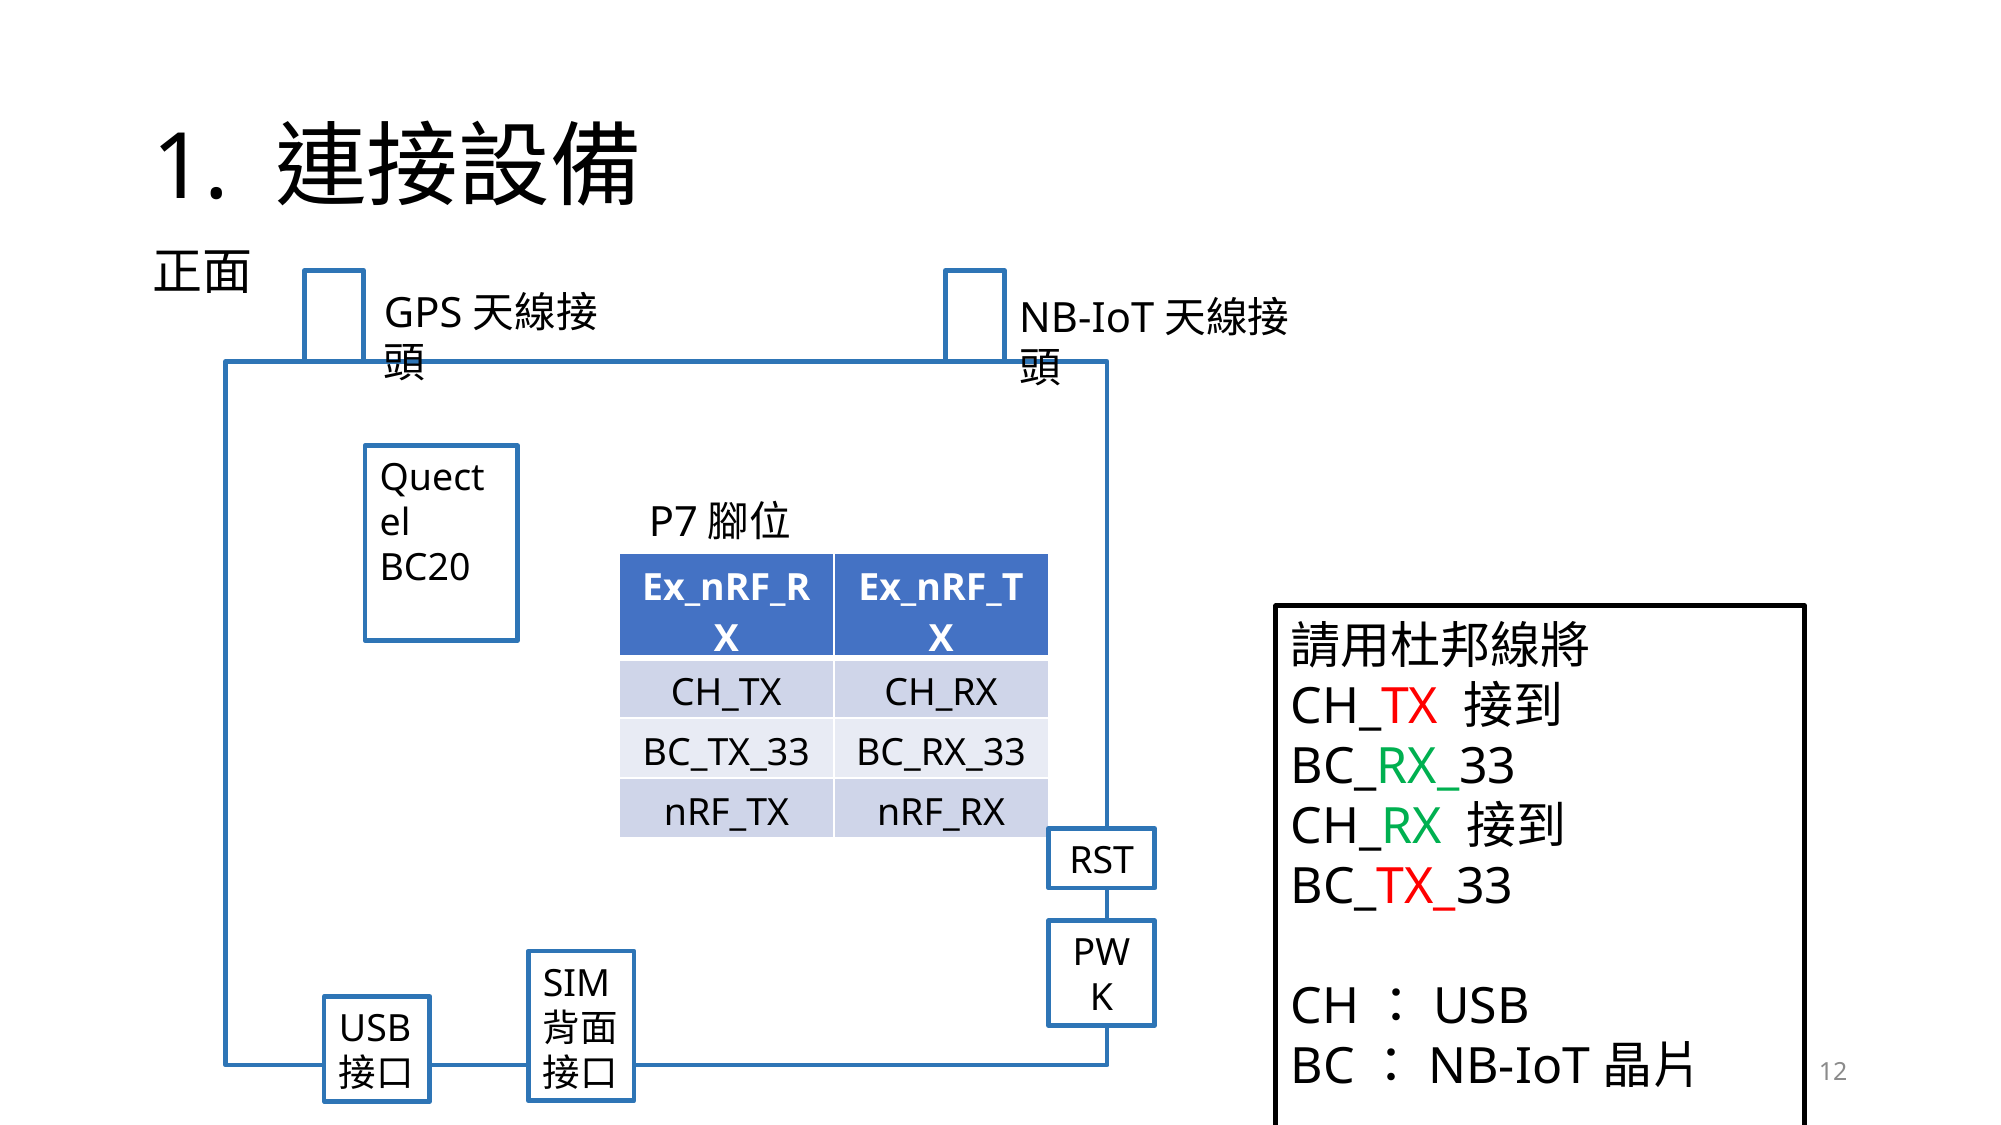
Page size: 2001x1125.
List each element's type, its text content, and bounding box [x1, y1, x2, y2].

text_box 請用杜邦線將 CH_TX 接到 BC_RX_33 CH_RX 接到 BC_TX_33 CH：USB BC：NB-IoT晶片 [1275, 605, 1805, 1125]
table_cell CH_RX [835, 661, 1048, 717]
text_box [945, 270, 1005, 362]
text_box PWK [1048, 920, 1155, 1026]
table_cell nRF_TX [620, 779, 833, 837]
text_box Quectel BC20 [364, 445, 518, 641]
table_cell nRF_RX [835, 779, 1048, 837]
title 1. 連接設備 [137, 59, 1863, 278]
table_header Ex_nRF_TX [835, 554, 1048, 655]
text_box [304, 270, 364, 362]
text_box USB 接口 [324, 996, 430, 1102]
text_box 正面 [137, 232, 283, 308]
text_box RST [1048, 828, 1155, 889]
text_box SIM 背面接口 [528, 951, 634, 1101]
text_box P7腳位 [634, 487, 850, 553]
table_cell CH_TX [620, 661, 833, 717]
table_header Ex_nRF_RX [620, 554, 833, 655]
text_box [225, 361, 1108, 1066]
table_cell BC_RX_33 [835, 719, 1048, 777]
table_cell BC_TX_33 [620, 719, 833, 777]
text_box NB-IoT天線接頭 [1004, 283, 1321, 398]
text_box GPS天線接頭 [369, 278, 651, 394]
slide_number 12 [1412, 1042, 1863, 1103]
